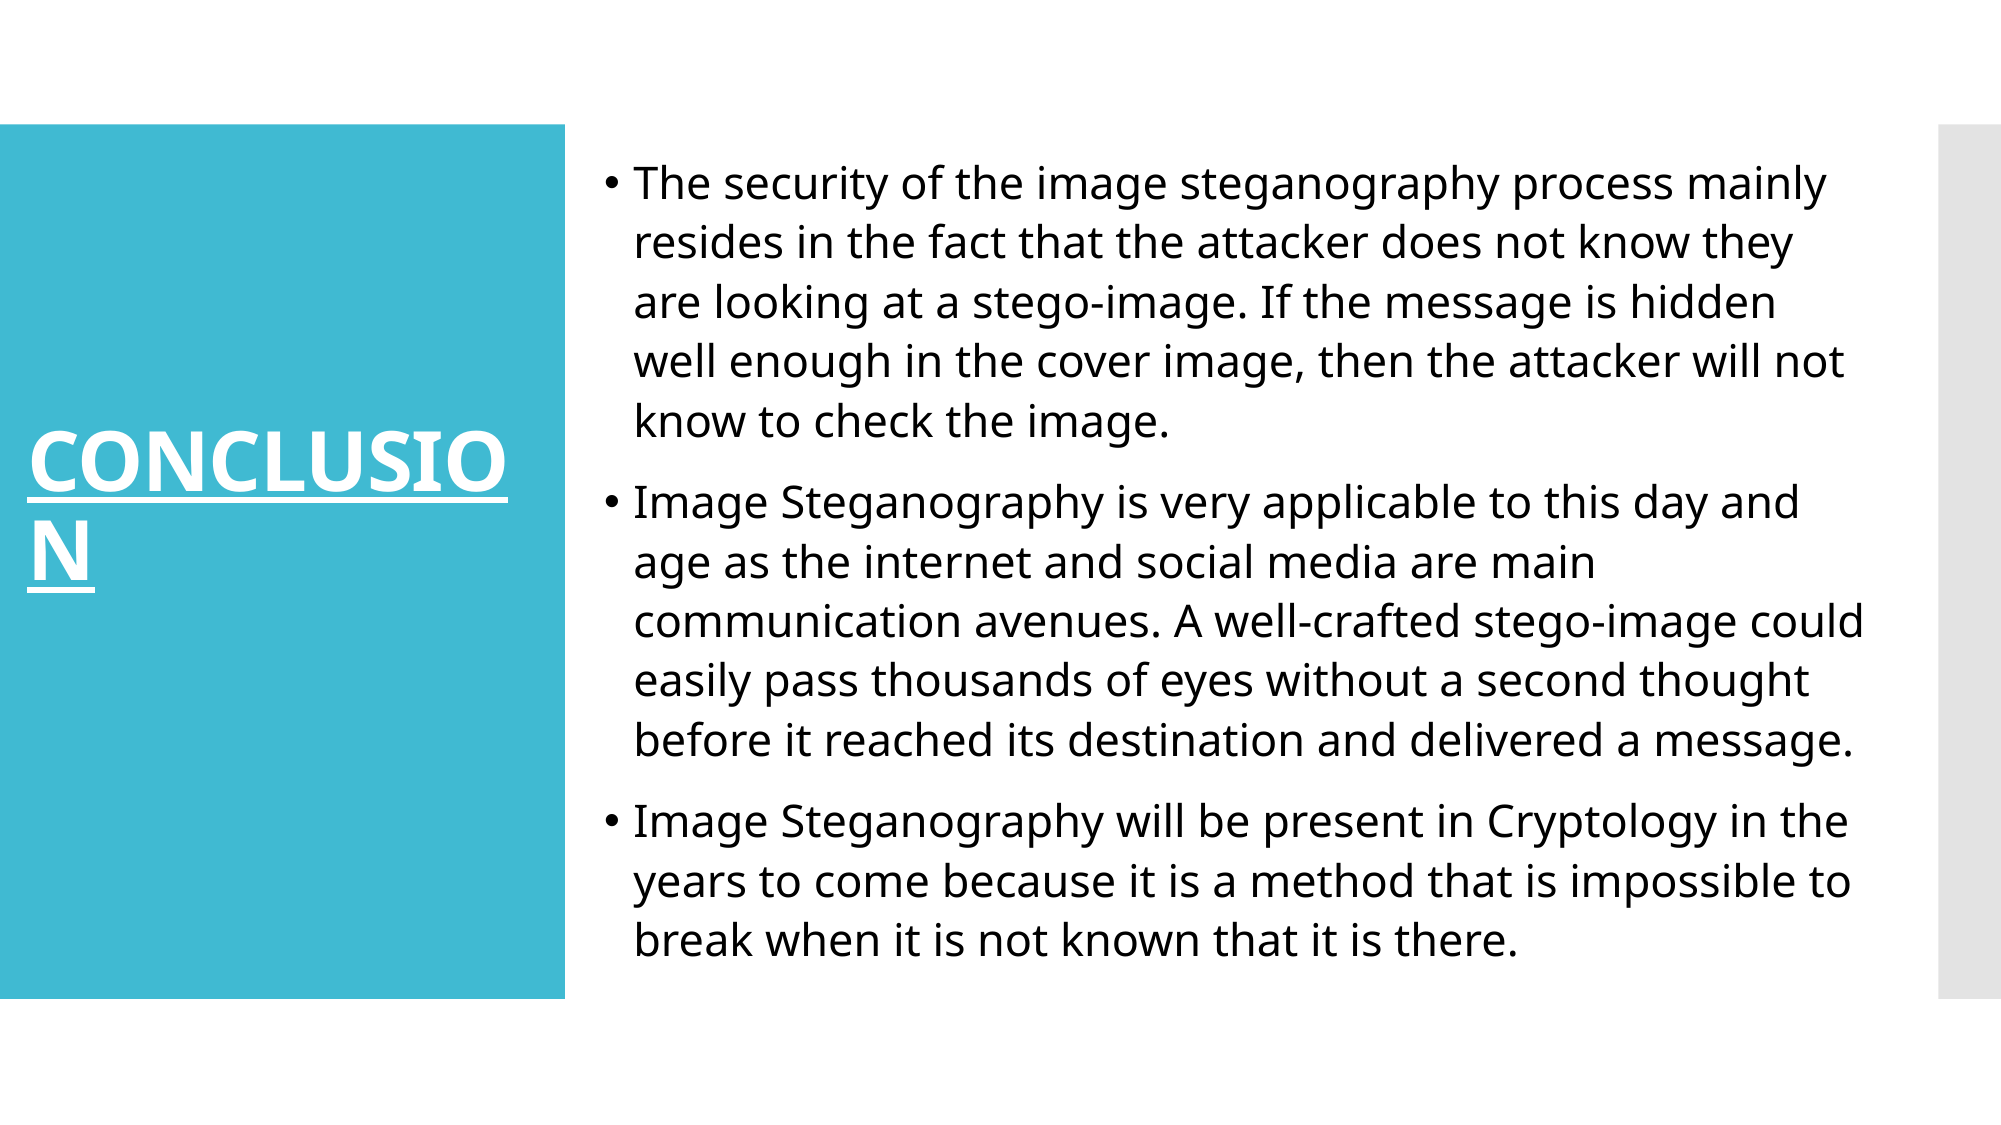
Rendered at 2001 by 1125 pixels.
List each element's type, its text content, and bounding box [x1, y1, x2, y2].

list The security of the image steganography process mainly resides in the fact that the attacker does not know they are looking at a stego-image. If the message is hidden well enough in the cover image, then the attacker will not know to check the image. Image Steganography is very applicable to this day and age as the internet and social media are main communication avenues. A well-crafted stego-image could easily pass thousands of eyes without a second thought before it reached its destination and delivered a message. Image Steganography will be present in Cryptology in the years to come because it is a method that is impossible to break when it is not known that it is there. [589, 141, 1887, 982]
title CONCLUSION [12, 313, 562, 705]
